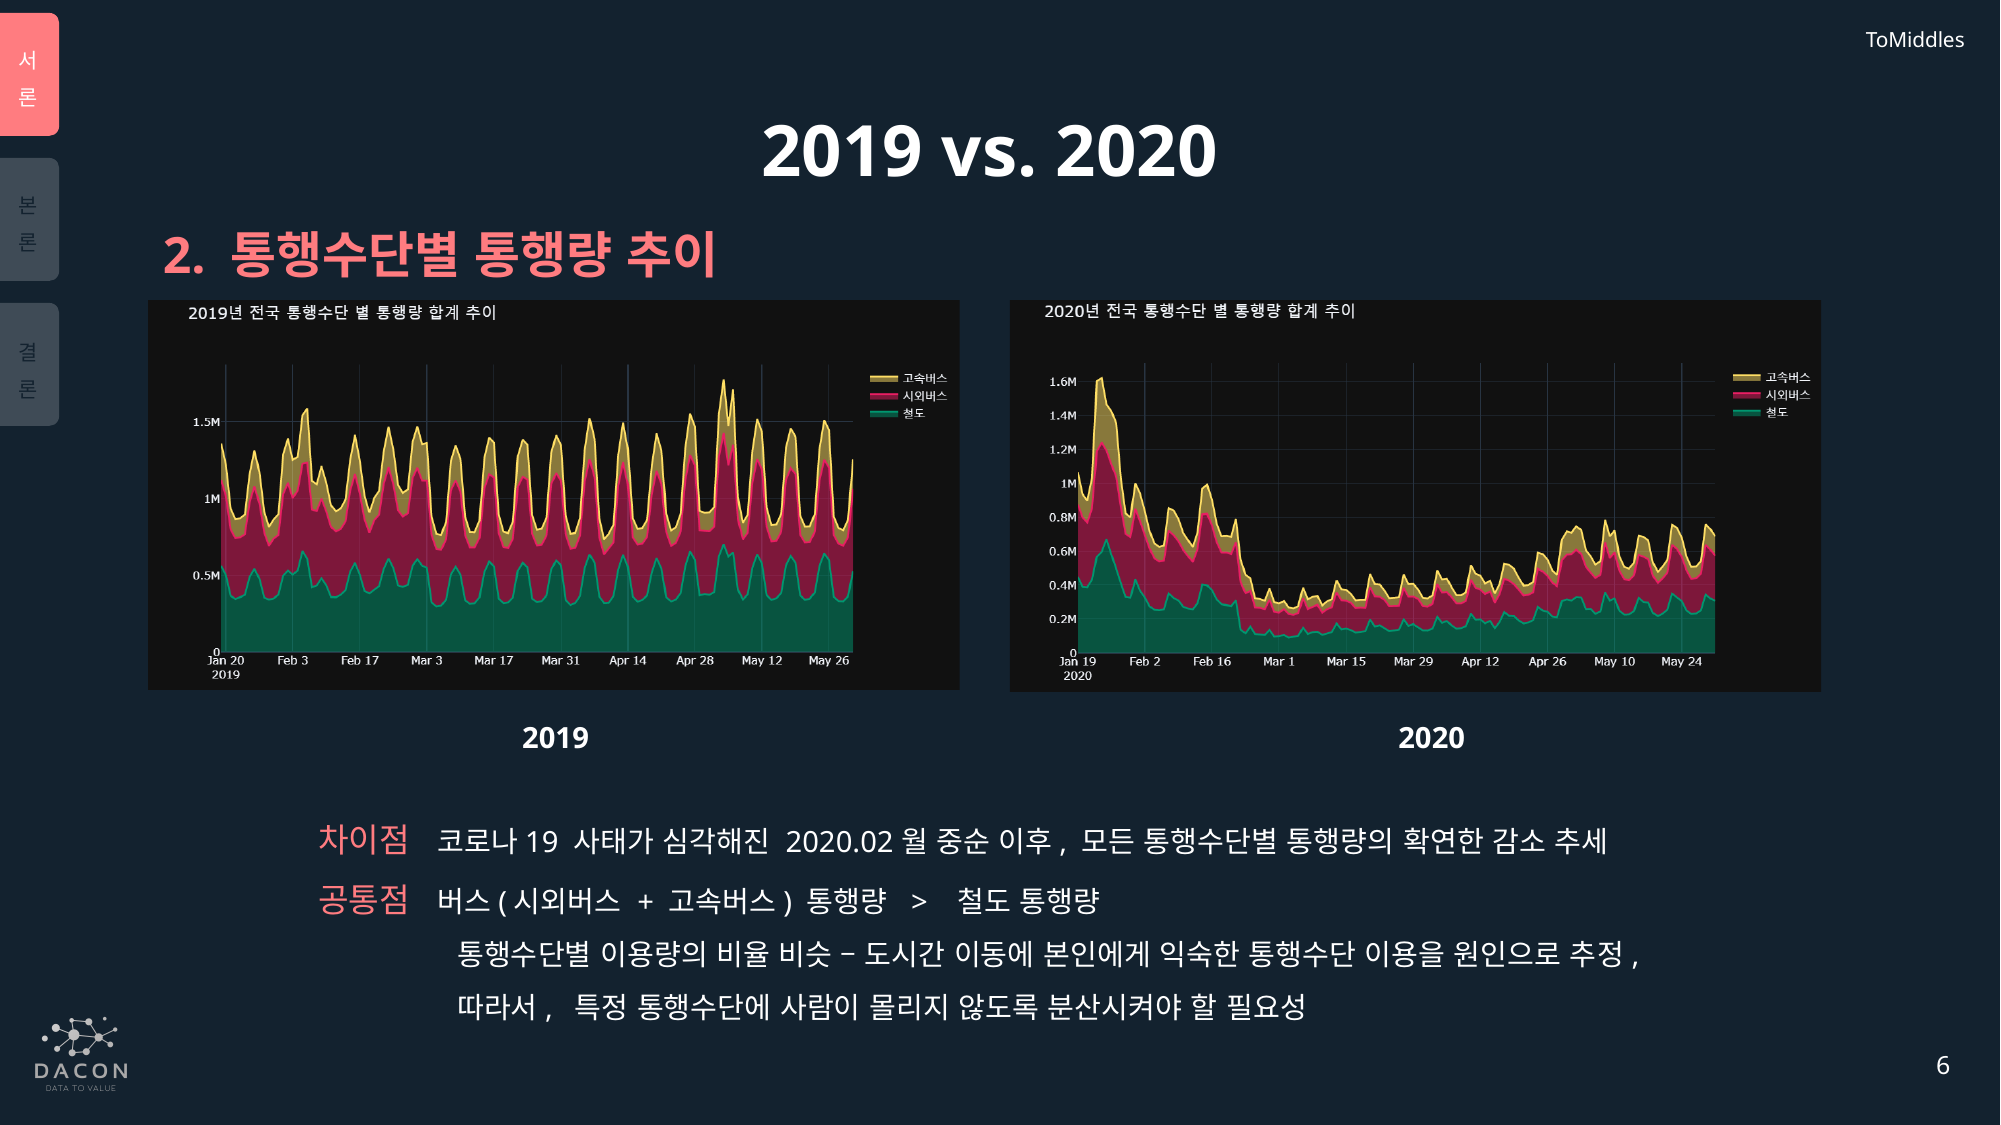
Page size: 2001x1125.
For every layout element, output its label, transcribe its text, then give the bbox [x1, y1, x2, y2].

picture [148, 300, 960, 690]
text_box 차이점 코로나19 사태가 심각해진 2020.02월 중순 이후, 모든 통행수단별 통행량의 확연한 감소 추세 공통점 버스(시외버스 + 고속버스) 통행량 > 철도 통행량 통행수단별 이용량의 비율 비슷 – 도시간 이동에 본인에게 익숙한 통행수단 이용을 원인으로 추정, 따라서, 특정 통행수단에 사람이 몰리지 않도록 분산시켜야 할 필요성 [303, 791, 2000, 1032]
text_box 2019 [102, 694, 979, 762]
slide_number 6 [1515, 1037, 1966, 1097]
text_box 2. 통행수단별 통행량 추이 [148, 186, 1915, 291]
text_box 2019 vs. 2020 [456, 55, 1524, 198]
picture [1009, 300, 1822, 692]
text_box 2020 [979, 694, 1885, 762]
